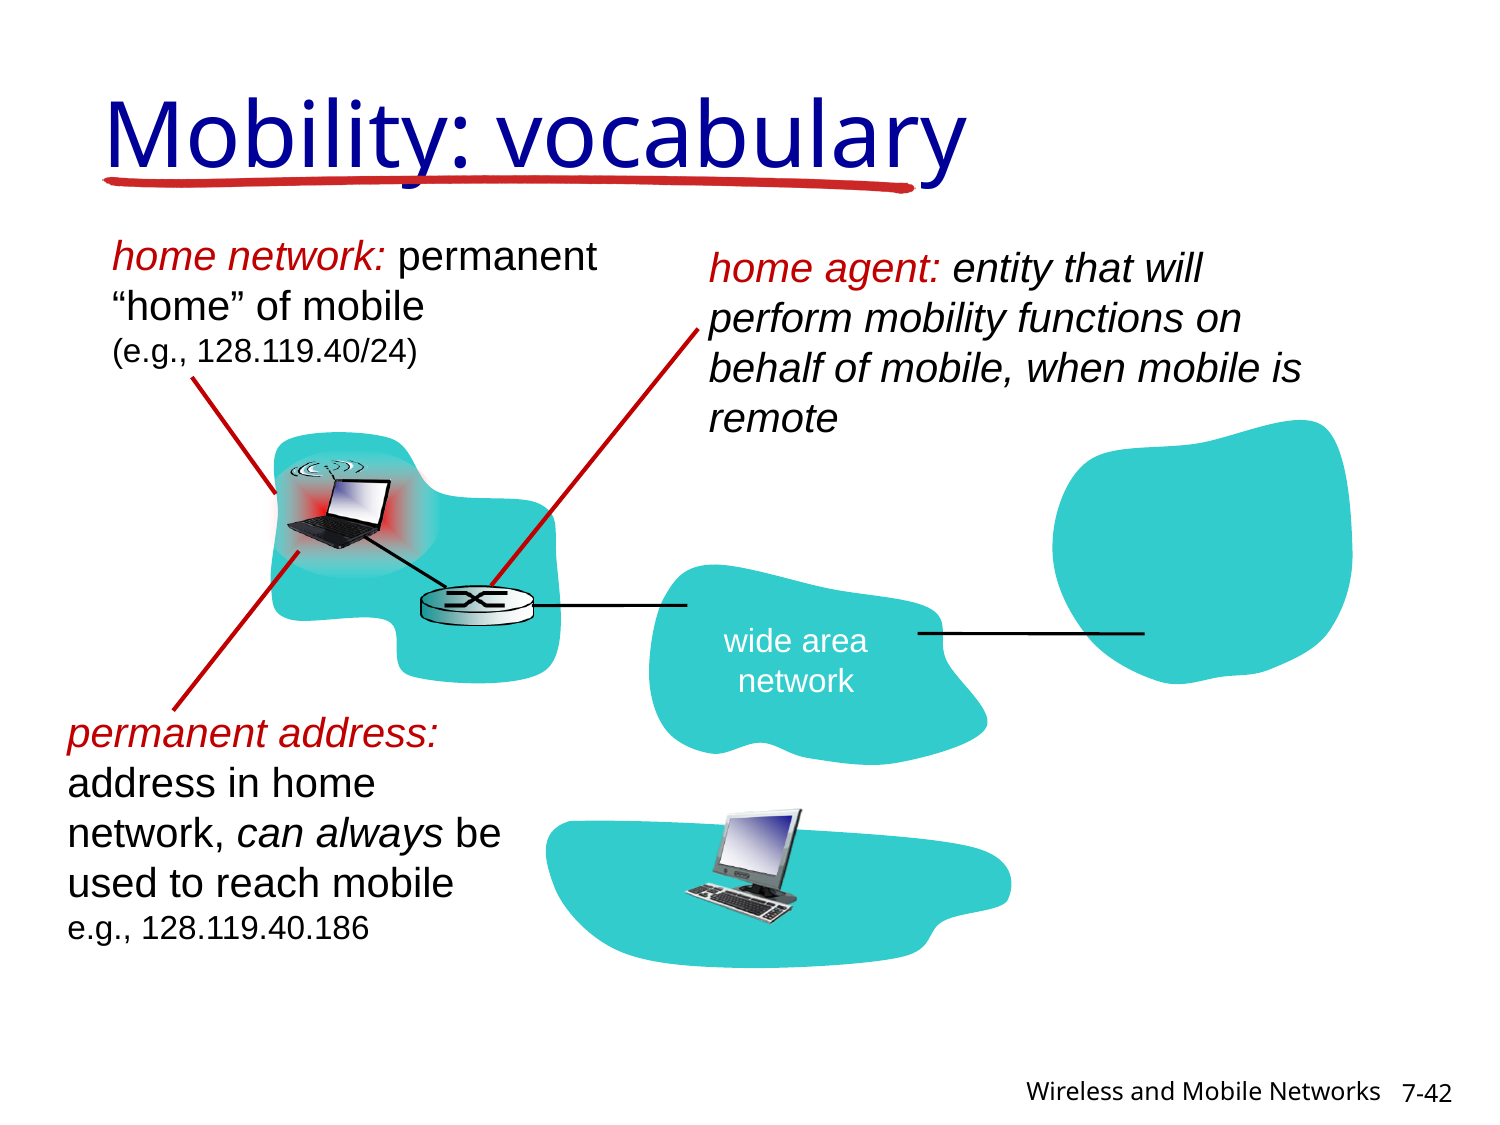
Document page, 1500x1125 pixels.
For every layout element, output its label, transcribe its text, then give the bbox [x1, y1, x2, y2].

footer Wireless and Mobile Networks [960, 1067, 1404, 1110]
text_box permanent address: address in home network, can always be used to reach mobile e.g., 128.119.40.186 [52, 698, 256, 954]
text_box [261, 407, 1354, 970]
picture [99, 170, 925, 200]
title Mobility: vocabulary [87, 37, 1363, 225]
slide_number 7-42 [1387, 1069, 1500, 1115]
text_box home network: permanent “home” of mobile (e.g., 128.119.40/24) [97, 221, 647, 377]
text_box home agent: entity that will perform mobility functions on behalf of mobile, when mobile is remote [694, 233, 1337, 406]
